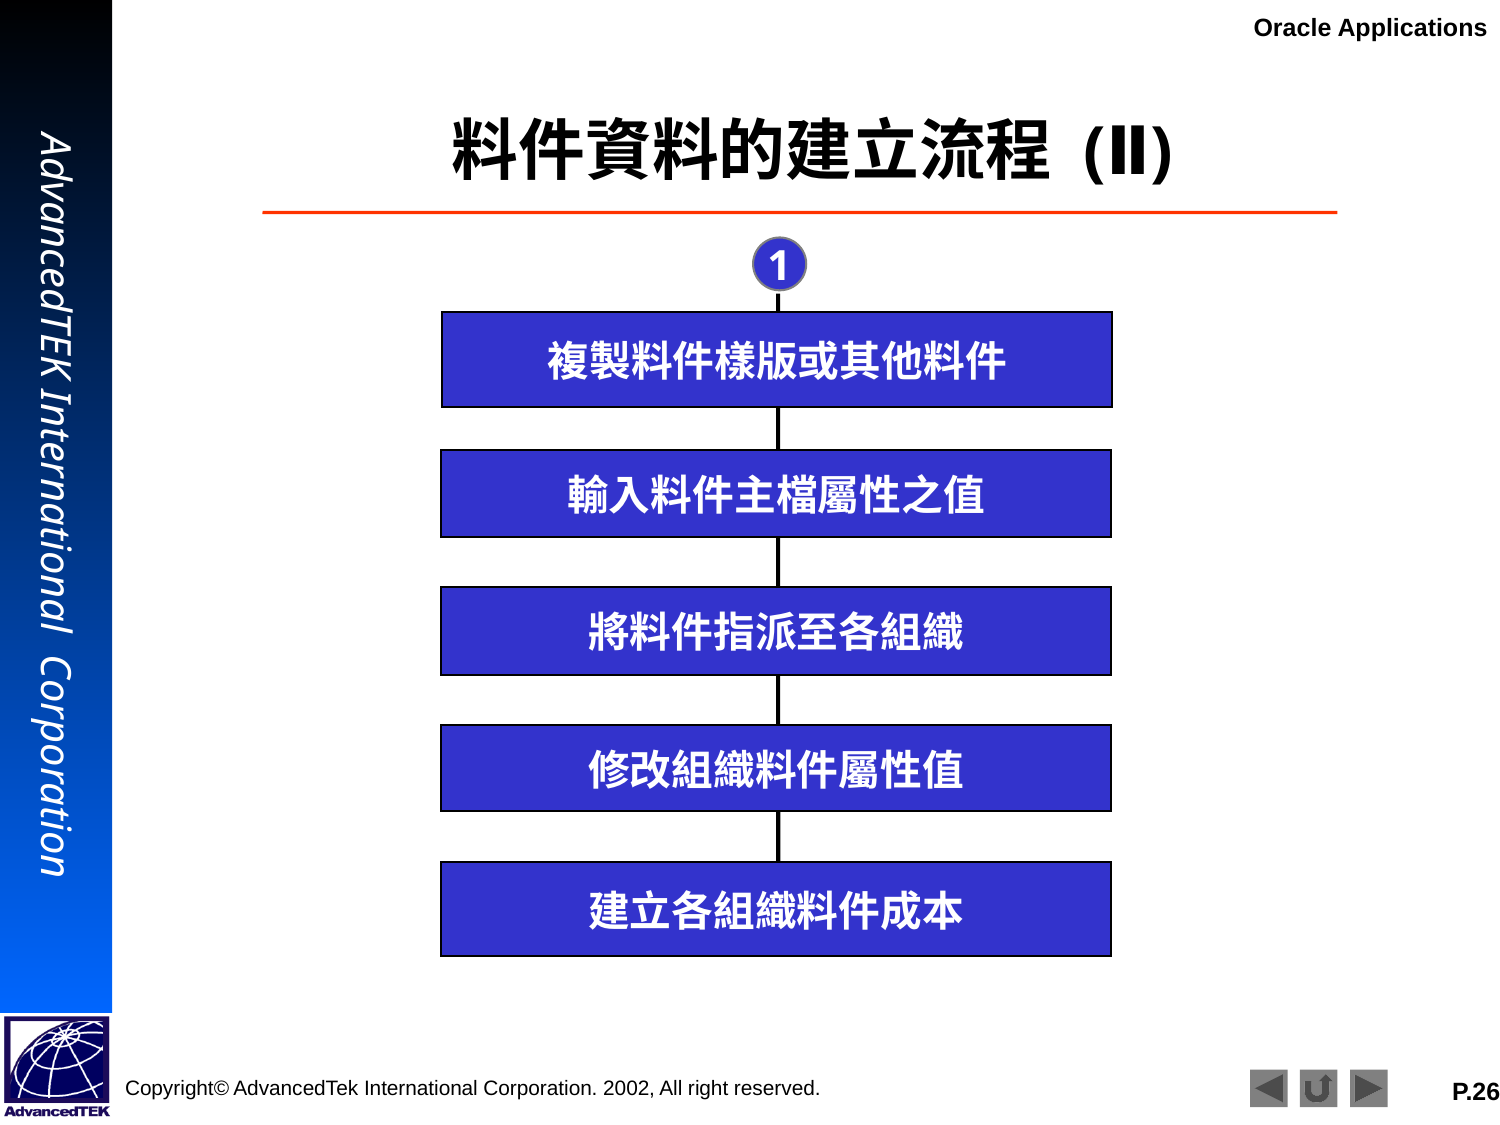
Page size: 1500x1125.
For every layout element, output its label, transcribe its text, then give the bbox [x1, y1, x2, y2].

title 料件資料的建立流程 (Ⅱ) [199, 99, 1426, 304]
text_box 修改組織料件屬性值 [440, 724, 1112, 812]
text_box 1 [753, 237, 807, 291]
text_box 建立各組織料件成本 [440, 862, 1112, 957]
text_box 輸入料件主檔屬性之值 [440, 449, 1112, 538]
text_box 將料件指派至各組織 [440, 587, 1112, 675]
text_box 複製料件樣版或其他料件 [441, 312, 1113, 407]
picture [0, 1012, 113, 1125]
